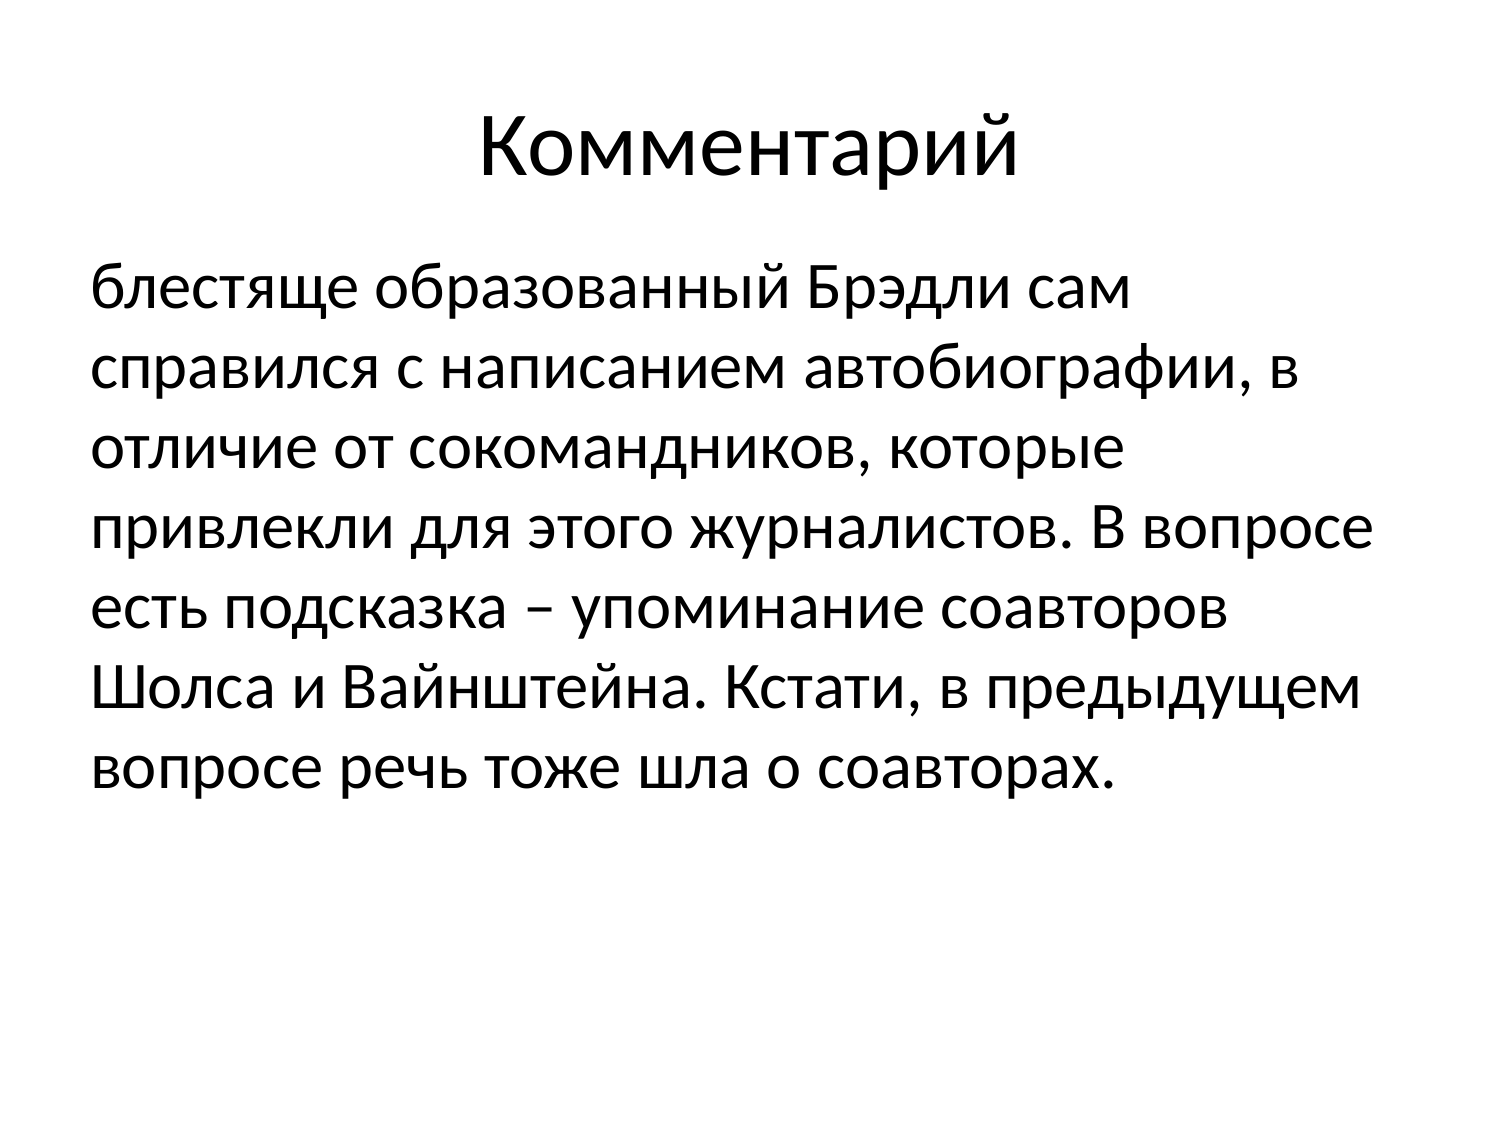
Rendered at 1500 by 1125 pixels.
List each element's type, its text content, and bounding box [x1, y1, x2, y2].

list блестяще образованный Брэдли сам справился с написанием автобиографии, в отличие от сокомандников, которые привлекли для этого журналистов. В вопросе есть подсказка – упоминание соавторов Шолса и Вайнштейна. Кстати, в предыдущем вопросе речь тоже шла о соавторах. [75, 234, 1425, 1024]
title Комментарий [75, 45, 1425, 233]
